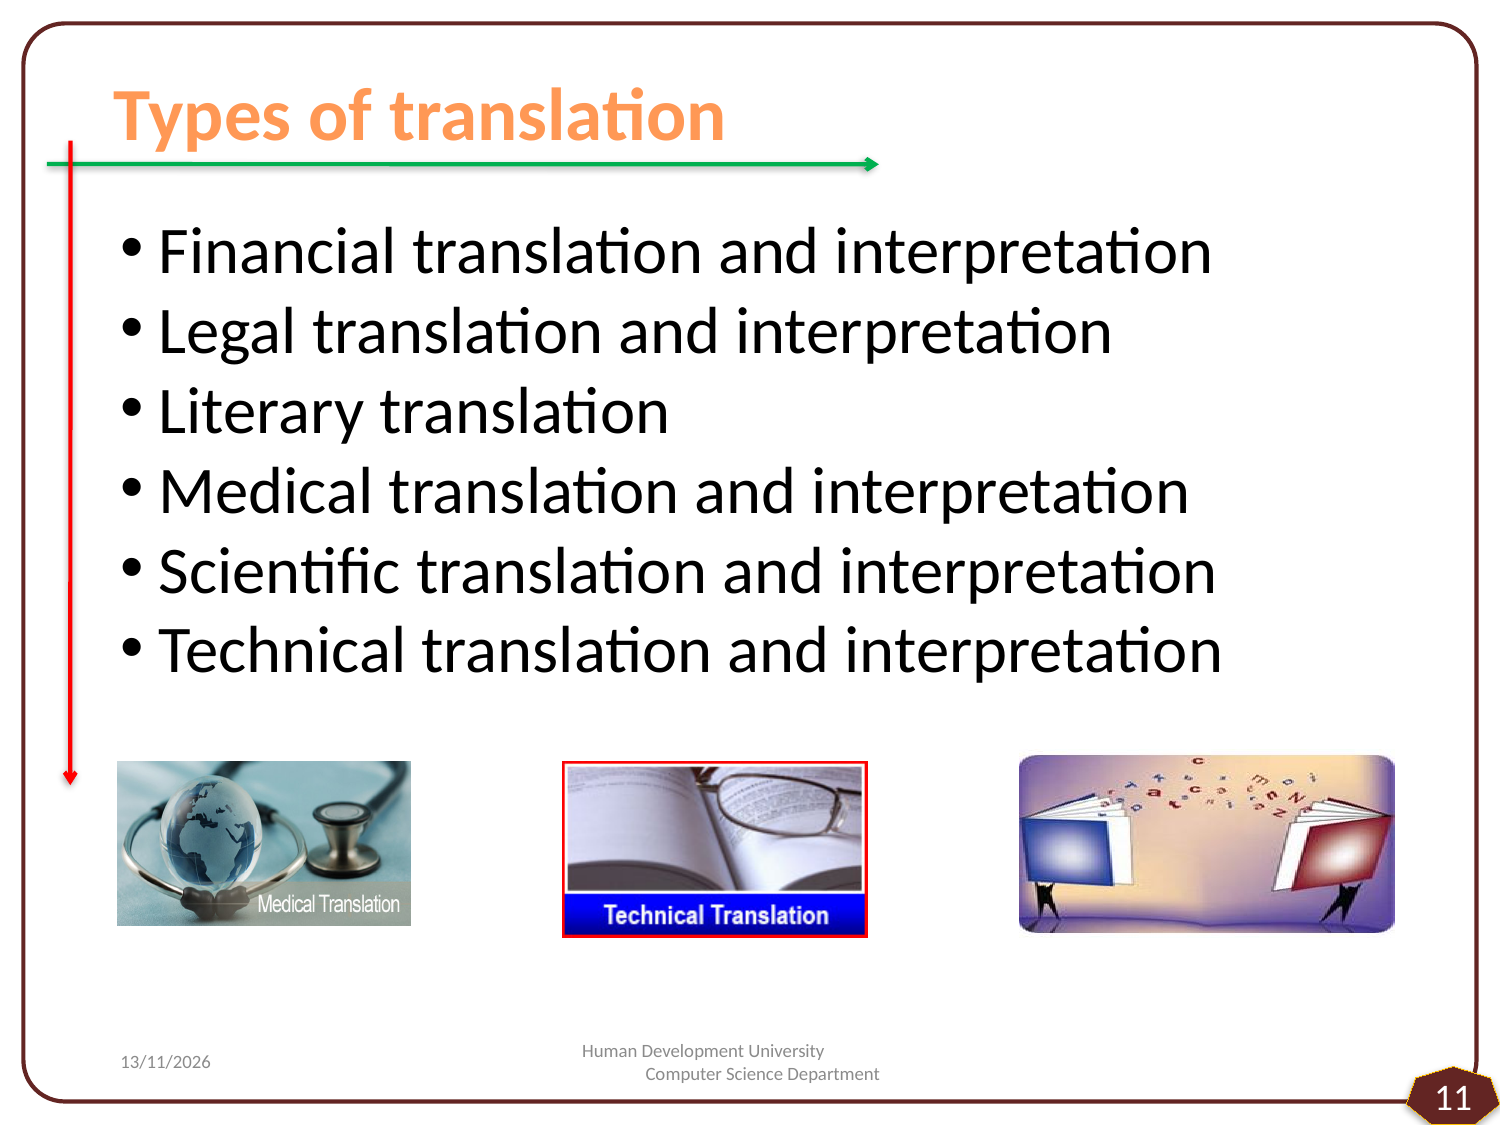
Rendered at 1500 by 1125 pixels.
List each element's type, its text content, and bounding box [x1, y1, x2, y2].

text_box Types of translation [81, 58, 1371, 164]
picture [562, 761, 868, 938]
picture [116, 761, 411, 926]
text_box 11 [1406, 1066, 1500, 1125]
text_box [21, 21, 1479, 1104]
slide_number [105, 1031, 390, 1092]
footer Human Development University Computer Science Department [527, 1031, 1003, 1092]
picture [1019, 749, 1395, 938]
text_box Financial translation and interpretation Legal translation and interpretation Literary translation Medical translation and interpretation Scientific translation and interpretation Technical translation and interpretation [105, 199, 1407, 854]
